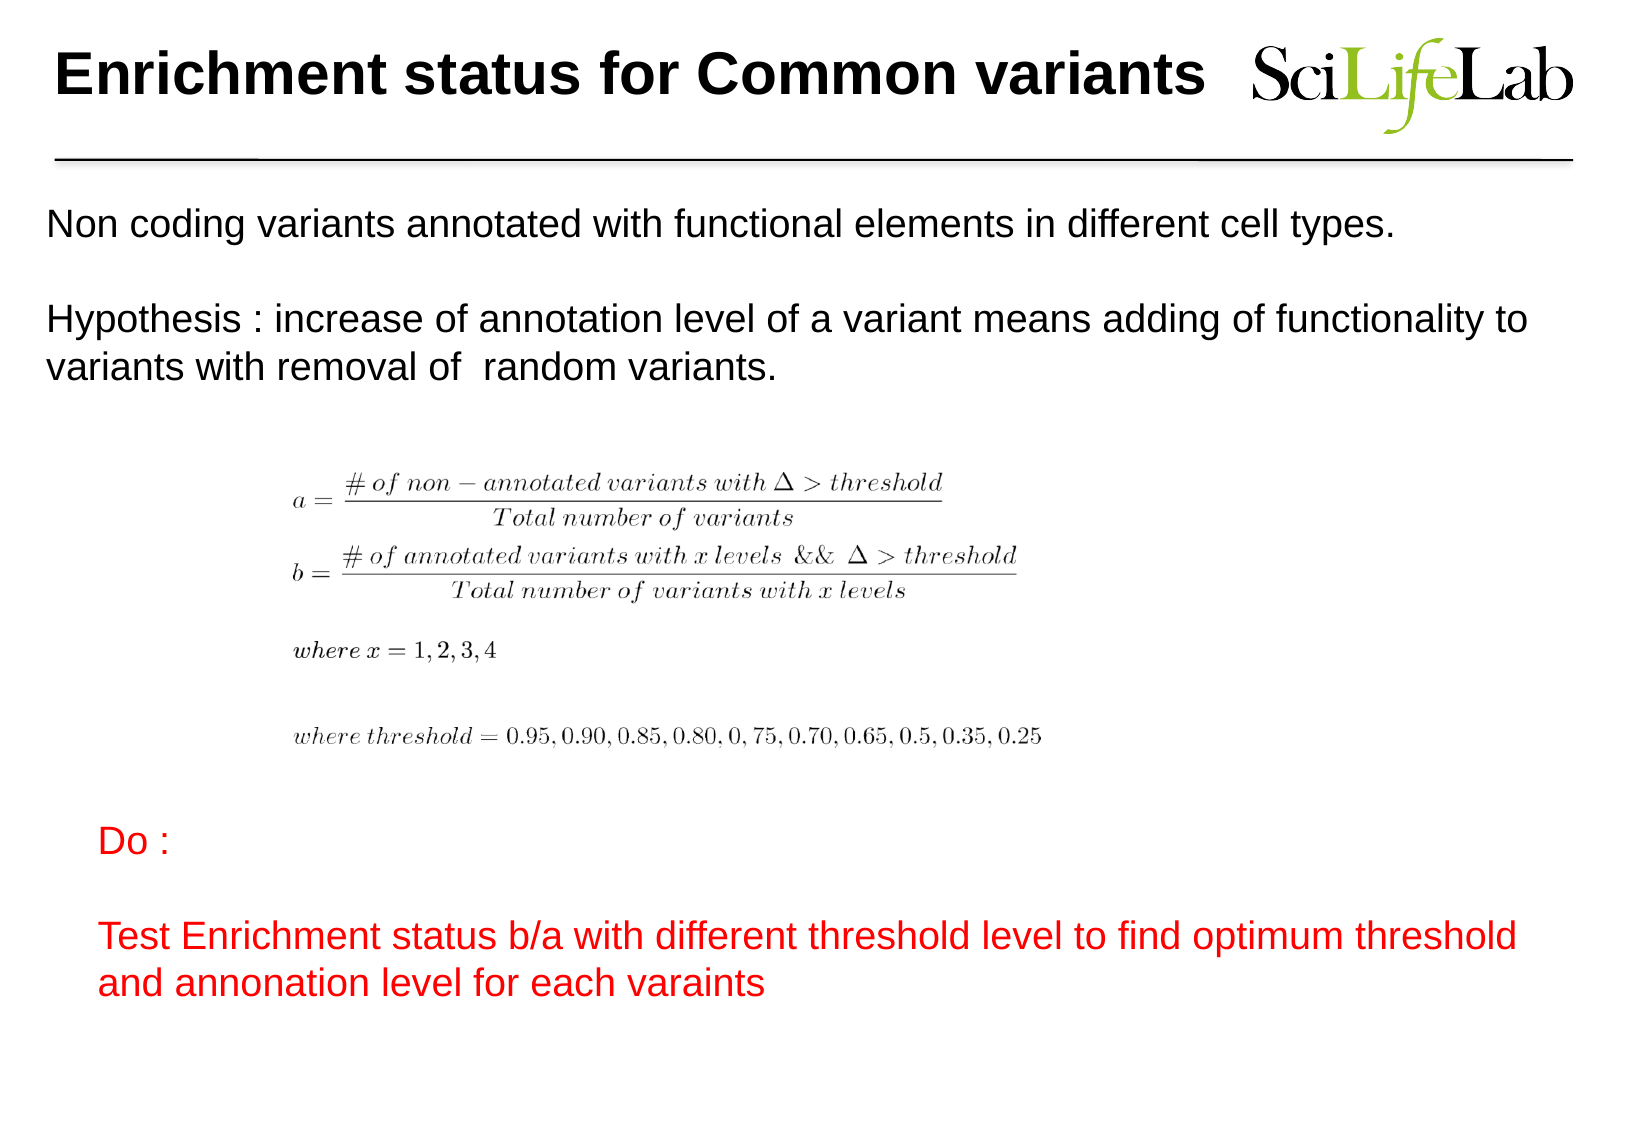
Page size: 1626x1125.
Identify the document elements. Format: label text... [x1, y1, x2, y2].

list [243, 380, 1131, 832]
text_box Do : Test Enrichment status b/a with different threshold level to find optimum threshold and annonation level for each varaints [82, 806, 1573, 1108]
text_box Non coding variants annotated with functional elements in different cell types. Hypothesis : increase of annotation level of a variant means adding of functionality to variants with removal of random variants. [30, 190, 1549, 396]
title Enrichment status for Common variants [54, 34, 1574, 139]
